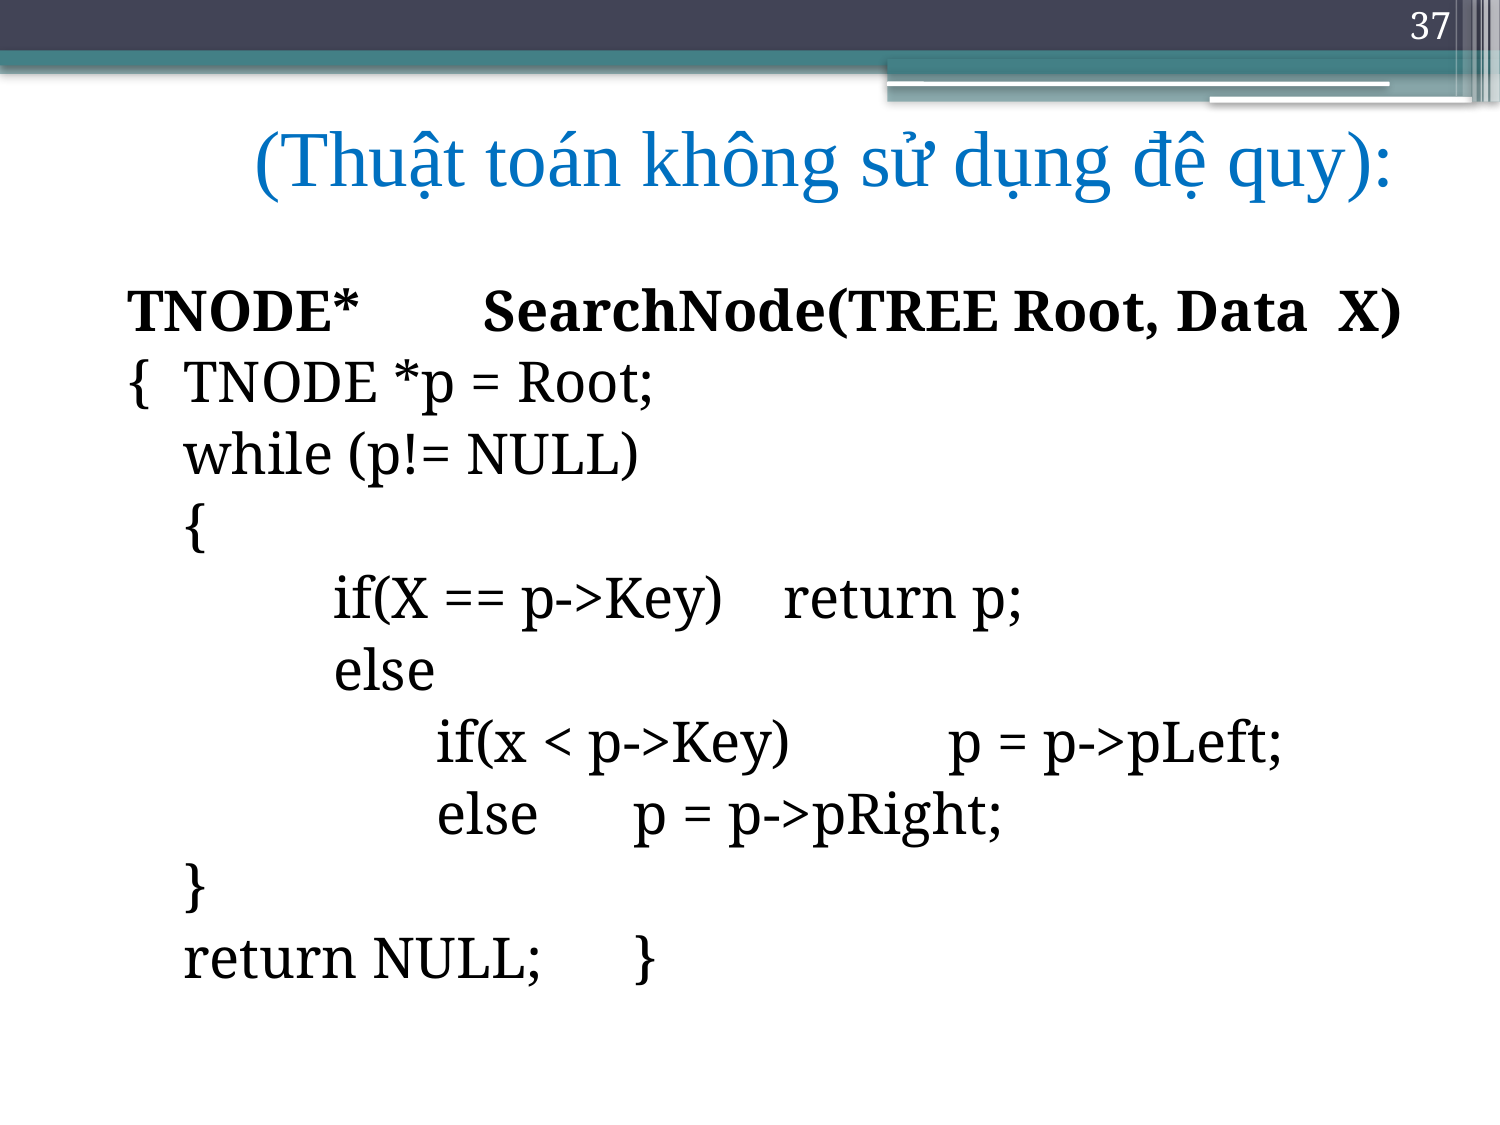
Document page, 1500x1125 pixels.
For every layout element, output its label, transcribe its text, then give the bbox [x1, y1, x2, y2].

text_box TNODE* SearchNode(TREE Root, Data X) { TNODE *p = Root; while (p!= NULL) { if(X == p->Key) return p; else if(x < p->Key) p = p->pLeft; else p = p->pRight; } return NULL; } [112, 275, 1425, 975]
title (Thuật toán không sử dụng đệ quy): [150, 35, 1500, 275]
slide_number 37 [1341, 0, 1466, 61]
